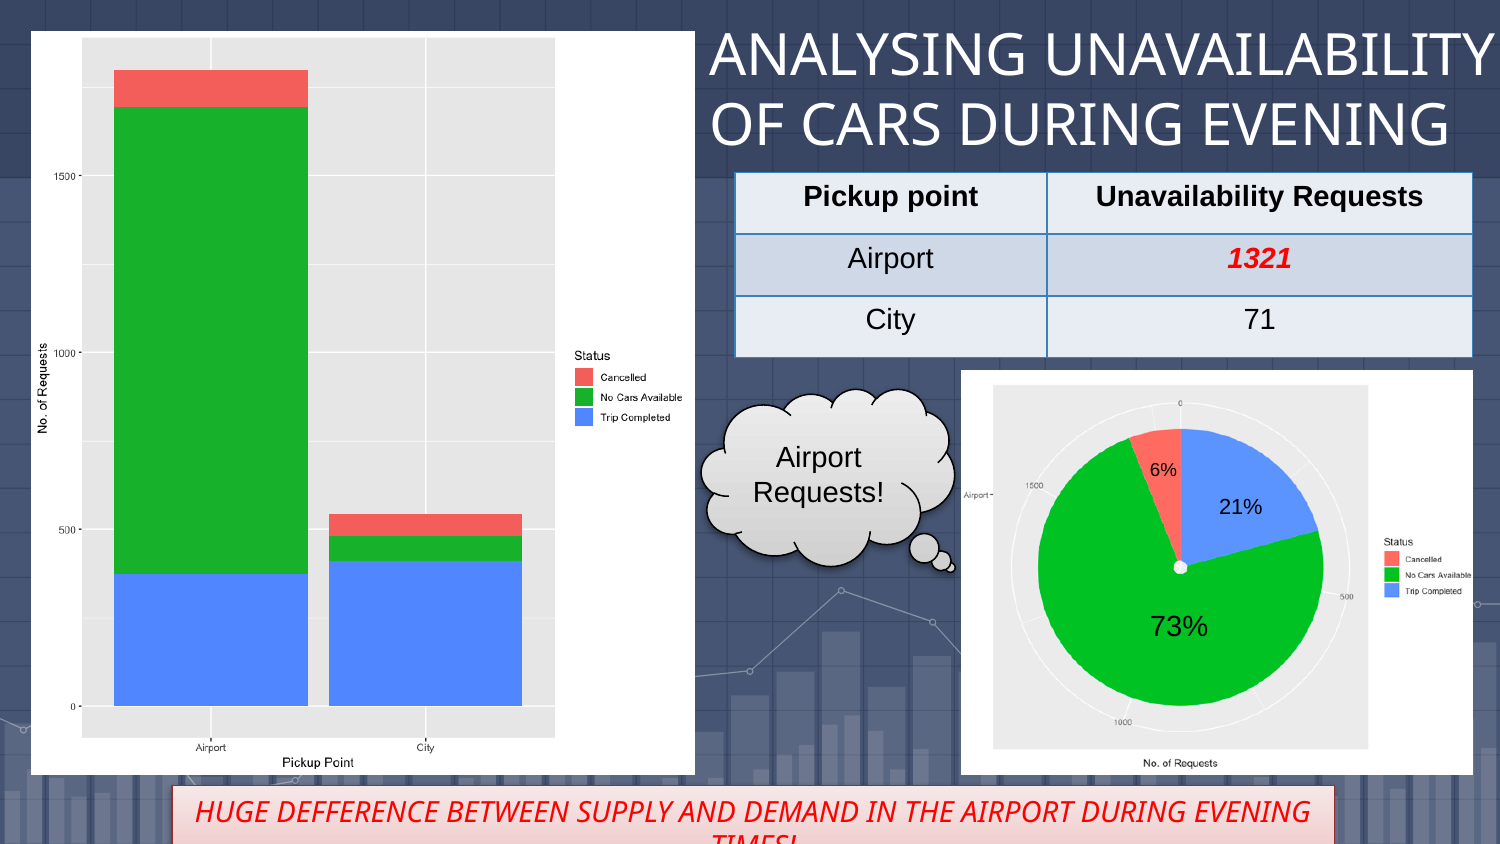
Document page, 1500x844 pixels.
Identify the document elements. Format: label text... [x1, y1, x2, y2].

table_header Unavailability Requests [1048, 173, 1472, 233]
text_box HUGE DEFFERENCE BETWEEN SUPPLY AND DEMAND IN THE AIRPORT DURING EVENING TIMES! [171, 785, 1335, 844]
picture [961, 369, 1473, 775]
table_cell City [736, 297, 1046, 357]
text_box Airport Requests! [700, 388, 956, 568]
table_header Pickup point [736, 173, 1046, 233]
text_box Airport Requests! [908, 532, 956, 574]
picture [30, 31, 695, 775]
table_cell Airport [736, 235, 1046, 295]
title ANALYSING UNAVAILABILITY OF CARS DURING EVENING [695, 31, 1500, 173]
table_cell 1321 [1048, 235, 1472, 295]
table_cell 71 [1048, 297, 1472, 357]
